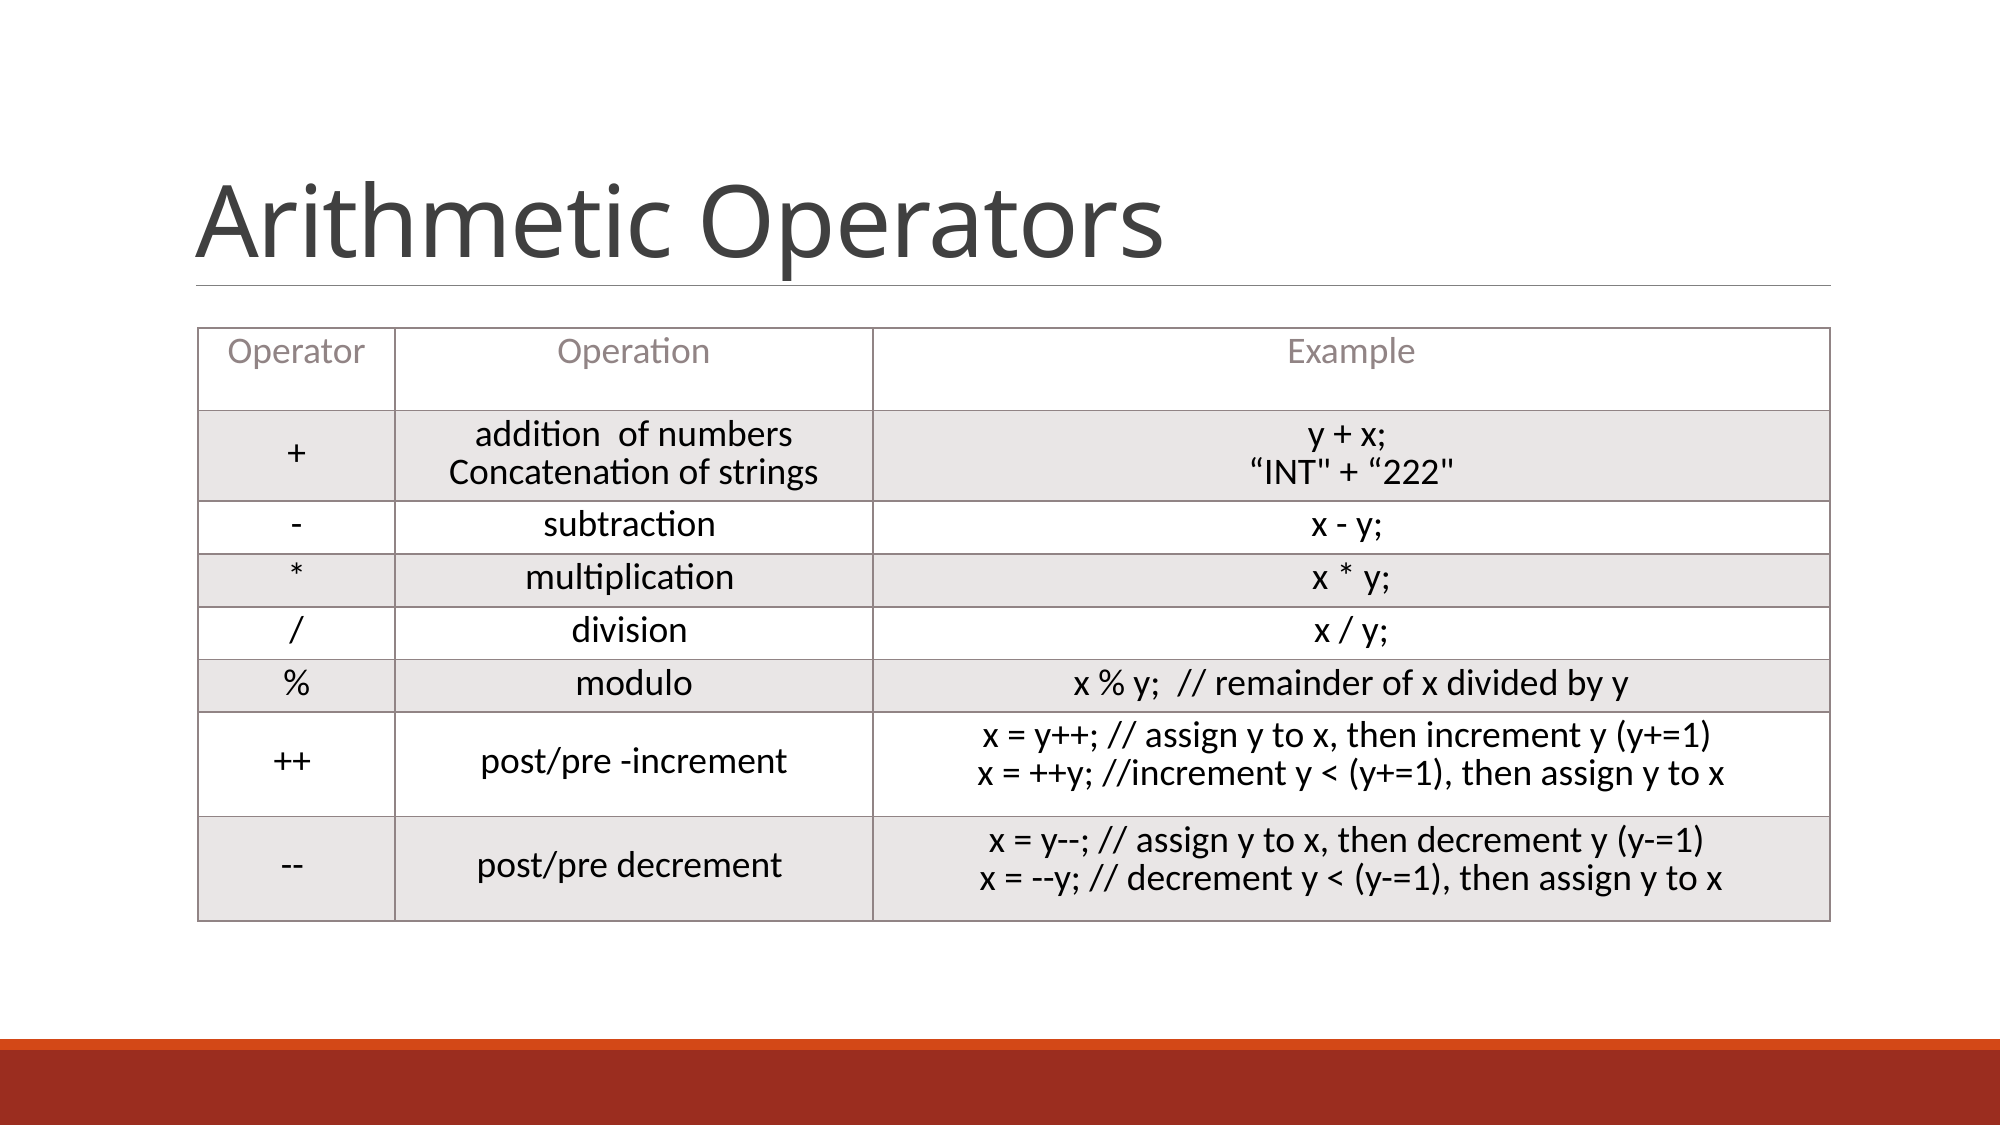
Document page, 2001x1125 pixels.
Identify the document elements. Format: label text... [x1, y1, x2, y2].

table_header Operator [199, 329, 394, 410]
table_cell x % y; // remainder of x divided by y [874, 660, 1829, 711]
table_cell * [199, 555, 394, 606]
table_cell + [199, 411, 394, 500]
table_cell % [199, 660, 394, 711]
table_header Example [874, 329, 1829, 410]
table_cell x / y; [874, 608, 1829, 659]
table_cell / [199, 608, 394, 659]
table_cell subtraction [396, 502, 872, 553]
table_cell division [396, 608, 872, 659]
table_cell - [199, 502, 394, 553]
table_cell x - y; [874, 502, 1829, 553]
table_cell x * y; [874, 555, 1829, 606]
table_cell y + x; “INT" + “222" [874, 411, 1829, 500]
table_cell ++ [199, 713, 394, 816]
table_cell post/pre decrement [396, 817, 872, 920]
table_cell -- [199, 817, 394, 920]
table_cell x = y--; // assign y to x, then decrement y (y-=1) x = --y; // decrement y < (y-=1), then assign y to x [874, 817, 1829, 920]
table_header Operation [396, 329, 872, 410]
table_cell addition of numbers Concatenation of strings [396, 411, 872, 500]
table_cell modulo [396, 660, 872, 711]
table_cell post/pre -increment [396, 713, 872, 816]
table_cell multiplication [396, 555, 872, 606]
title Arithmetic Operators [180, 47, 1830, 285]
table_cell x = y++; // assign y to x, then increment y (y+=1) x = ++y; //increment y < (y+=1), then assign y to x [874, 713, 1829, 816]
